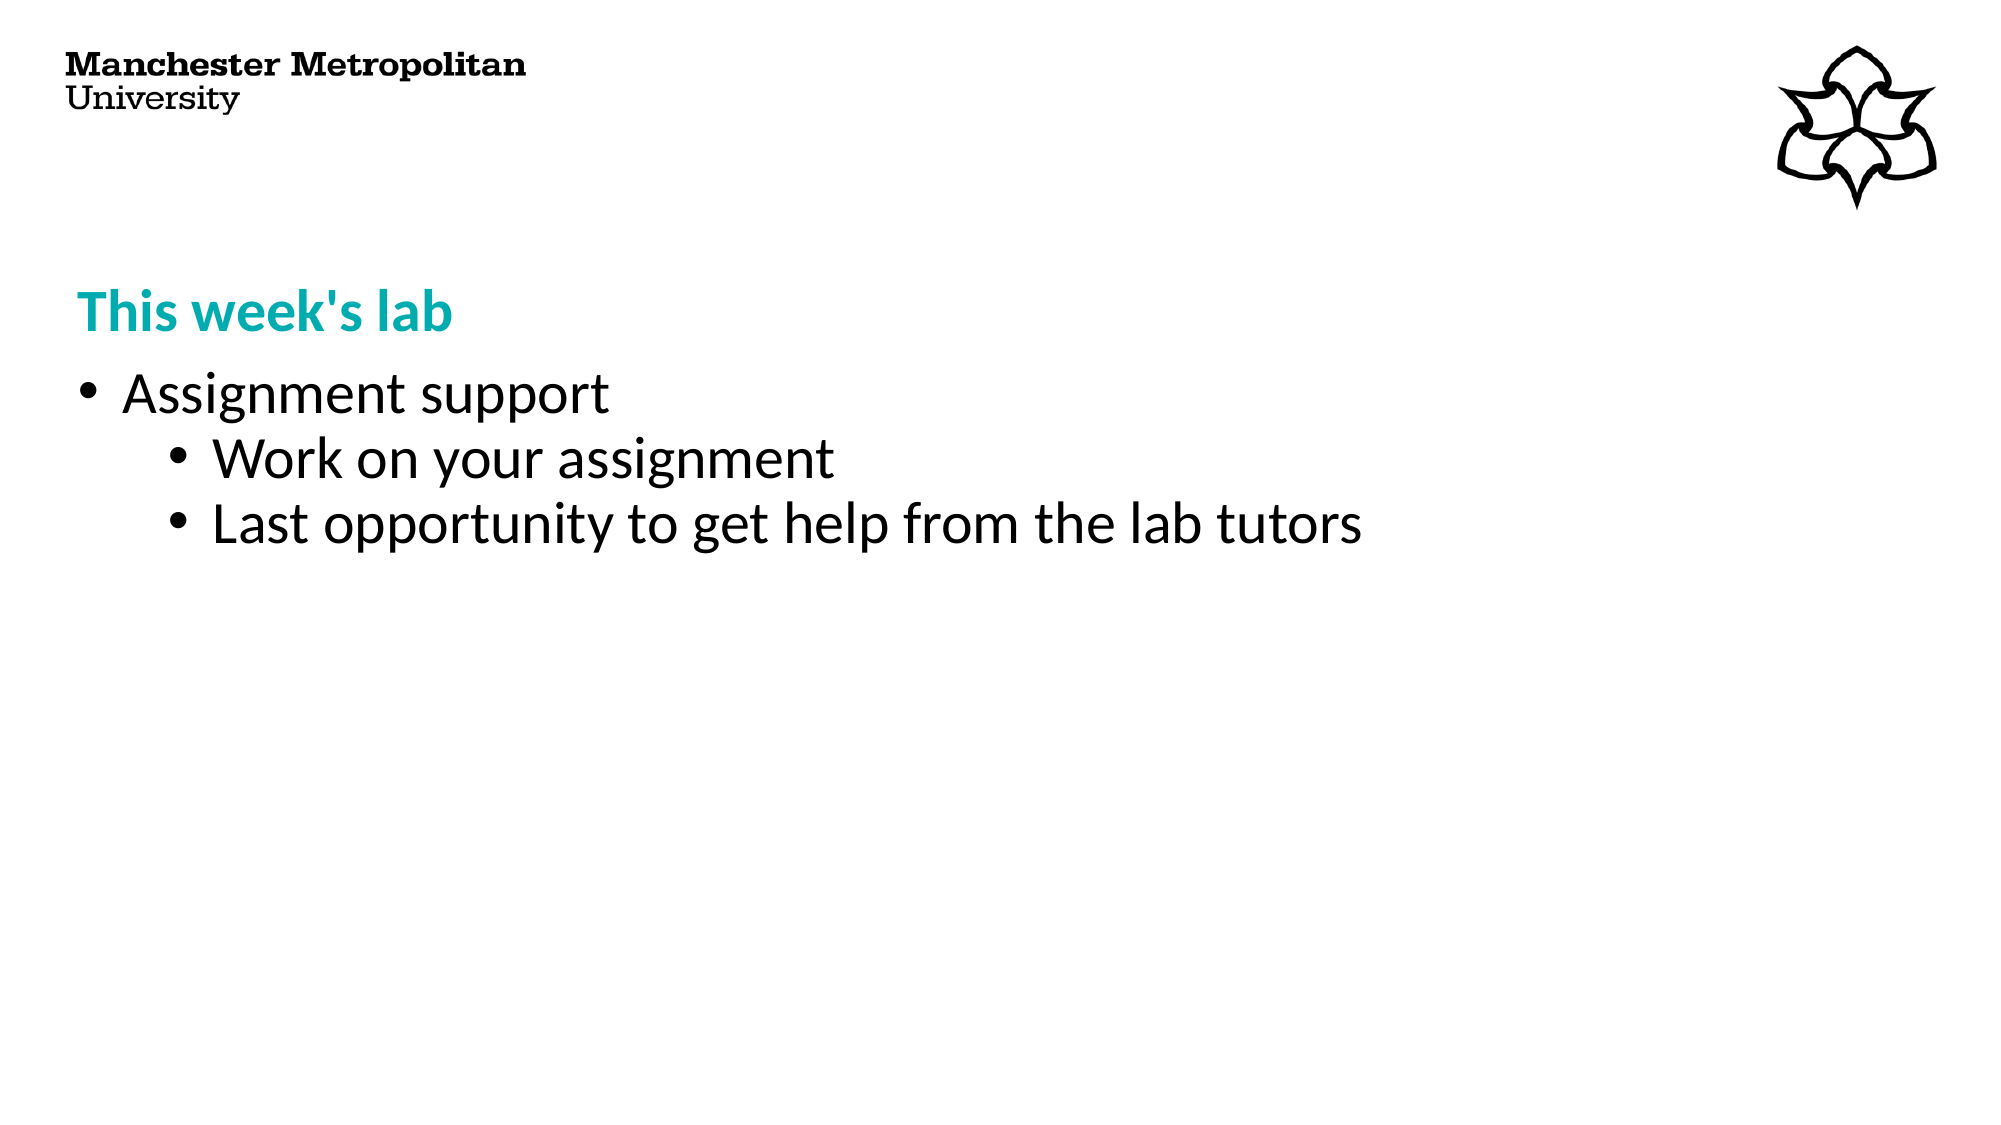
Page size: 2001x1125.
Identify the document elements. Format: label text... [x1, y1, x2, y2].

picture [1765, 34, 1948, 221]
list Assignment support Work on your assignment Last opportunity to get help from the lab tutors [62, 352, 1938, 961]
title This week's lab [62, 270, 1788, 352]
picture [55, 42, 536, 124]
